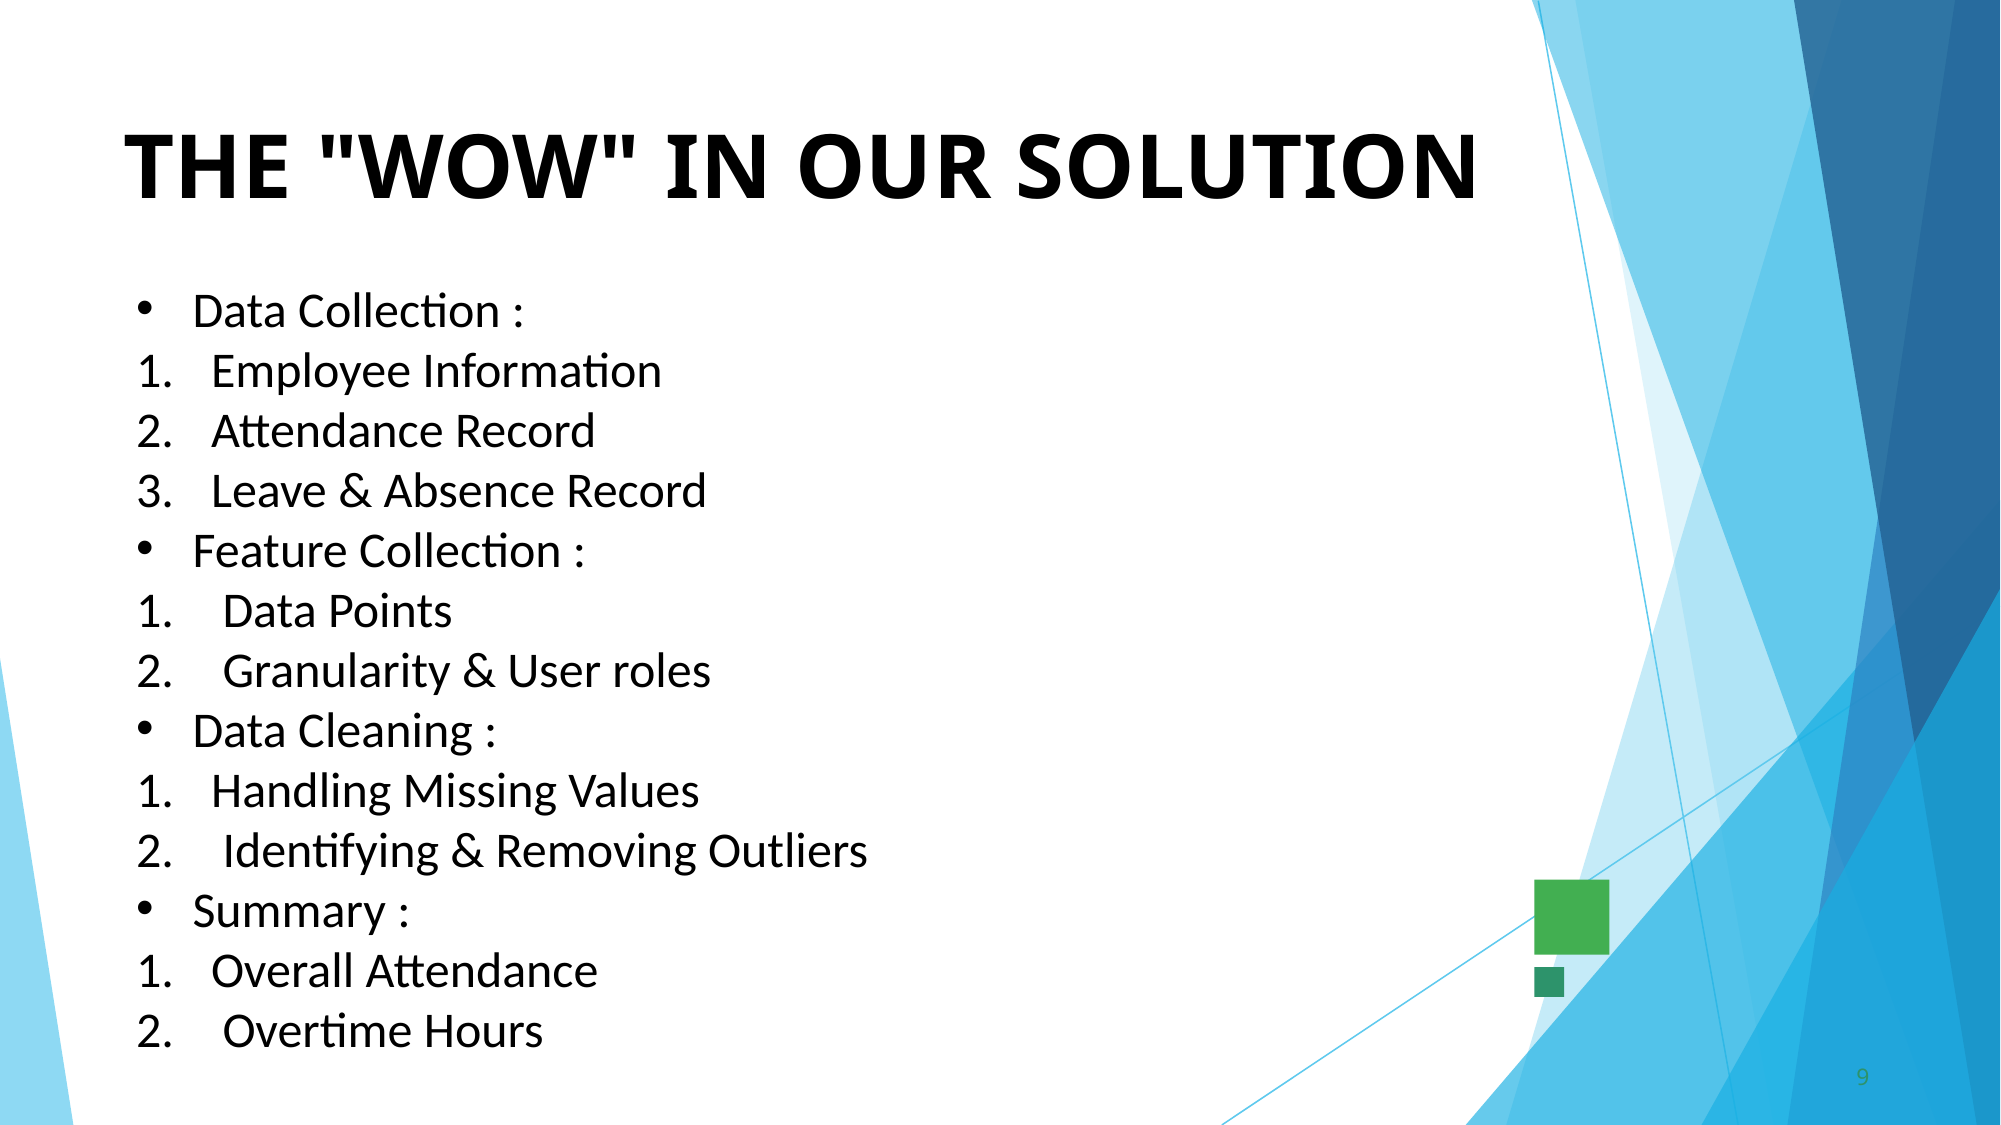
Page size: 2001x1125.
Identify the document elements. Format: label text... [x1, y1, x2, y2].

text_box [1849, 1061, 1888, 1095]
text_box Data Collection : Employee Information Attendance Record Leave & Absence Record Feature Collection : Data Points Granularity & User roles Data Cleaning : Handling Missing Values Identifying & Removing Outliers Summary : Overall Attendance Overtime Hours [121, 270, 1362, 1115]
text_box [1534, 967, 1565, 997]
title THE "WOW" IN OUR SOLUTION [121, 107, 1513, 298]
text_box [1362, 386, 1850, 543]
text_box [1534, 879, 1610, 955]
